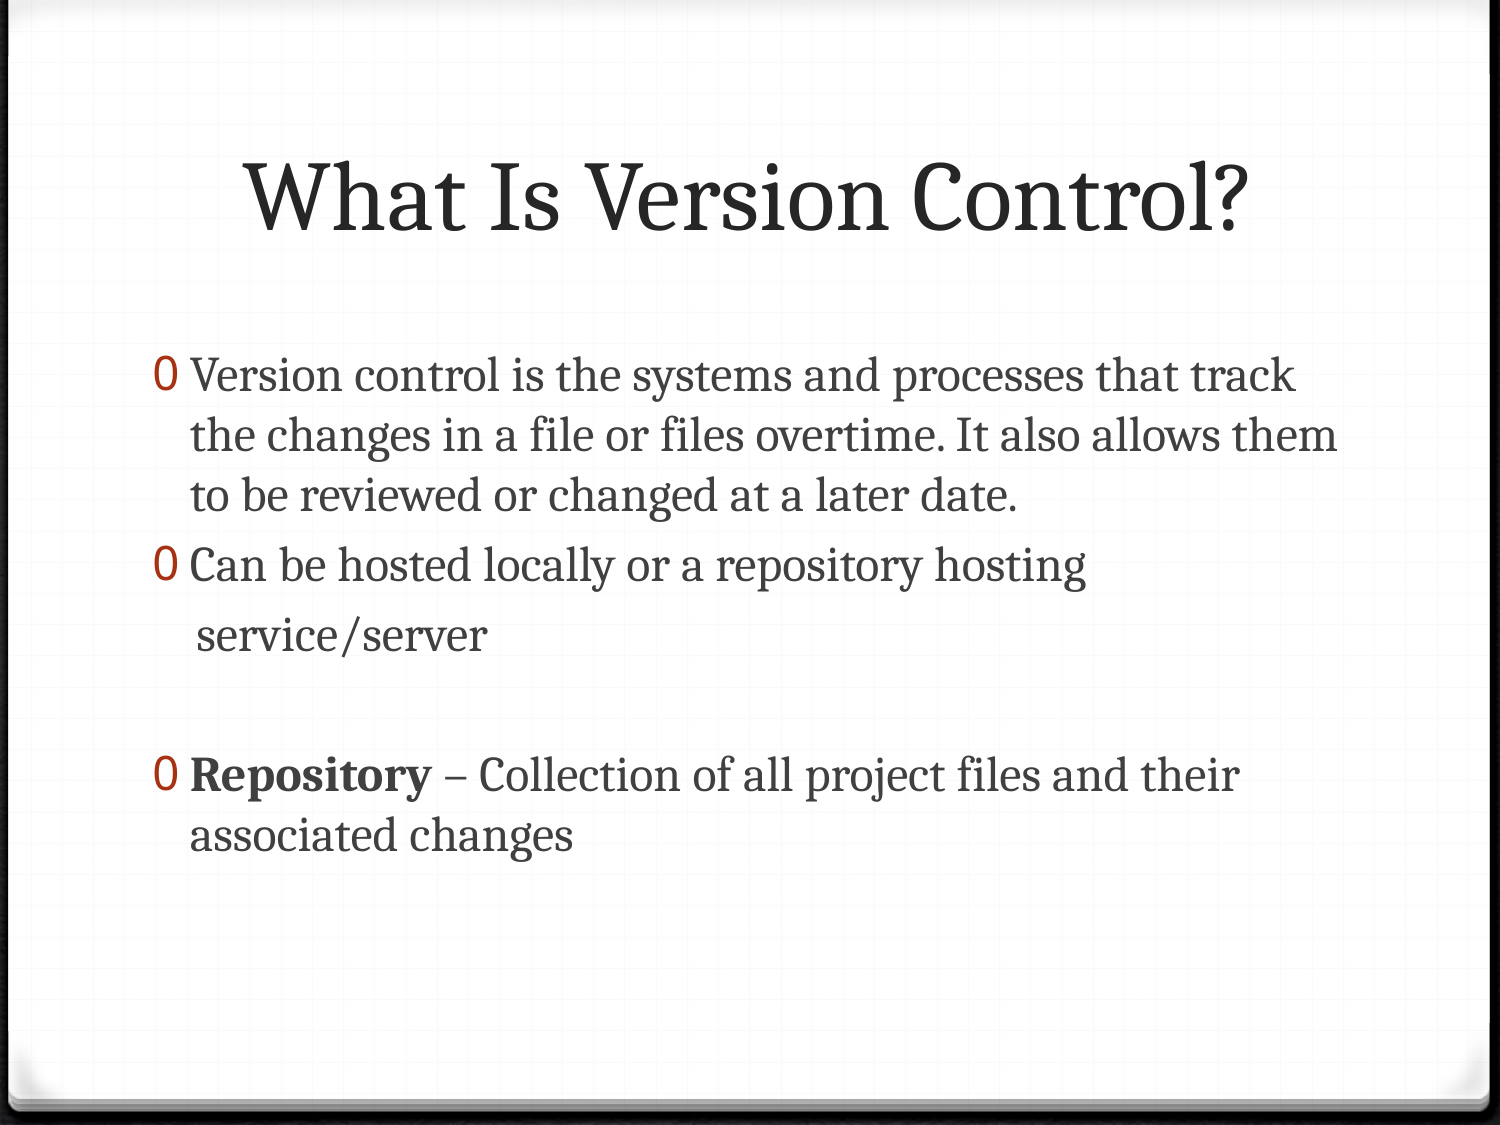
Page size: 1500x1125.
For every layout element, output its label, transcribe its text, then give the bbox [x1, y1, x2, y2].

title What Is Version Control? [90, 71, 1410, 309]
list Version control is the systems and processes that track the changes in a file or files overtime. It also allows them to be reviewed or changed at a later date. Can be hosted locally or a repository hosting service/server Repository – Collection of all project files and their associated changes [137, 334, 1363, 983]
picture [0, 0, 1500, 1125]
